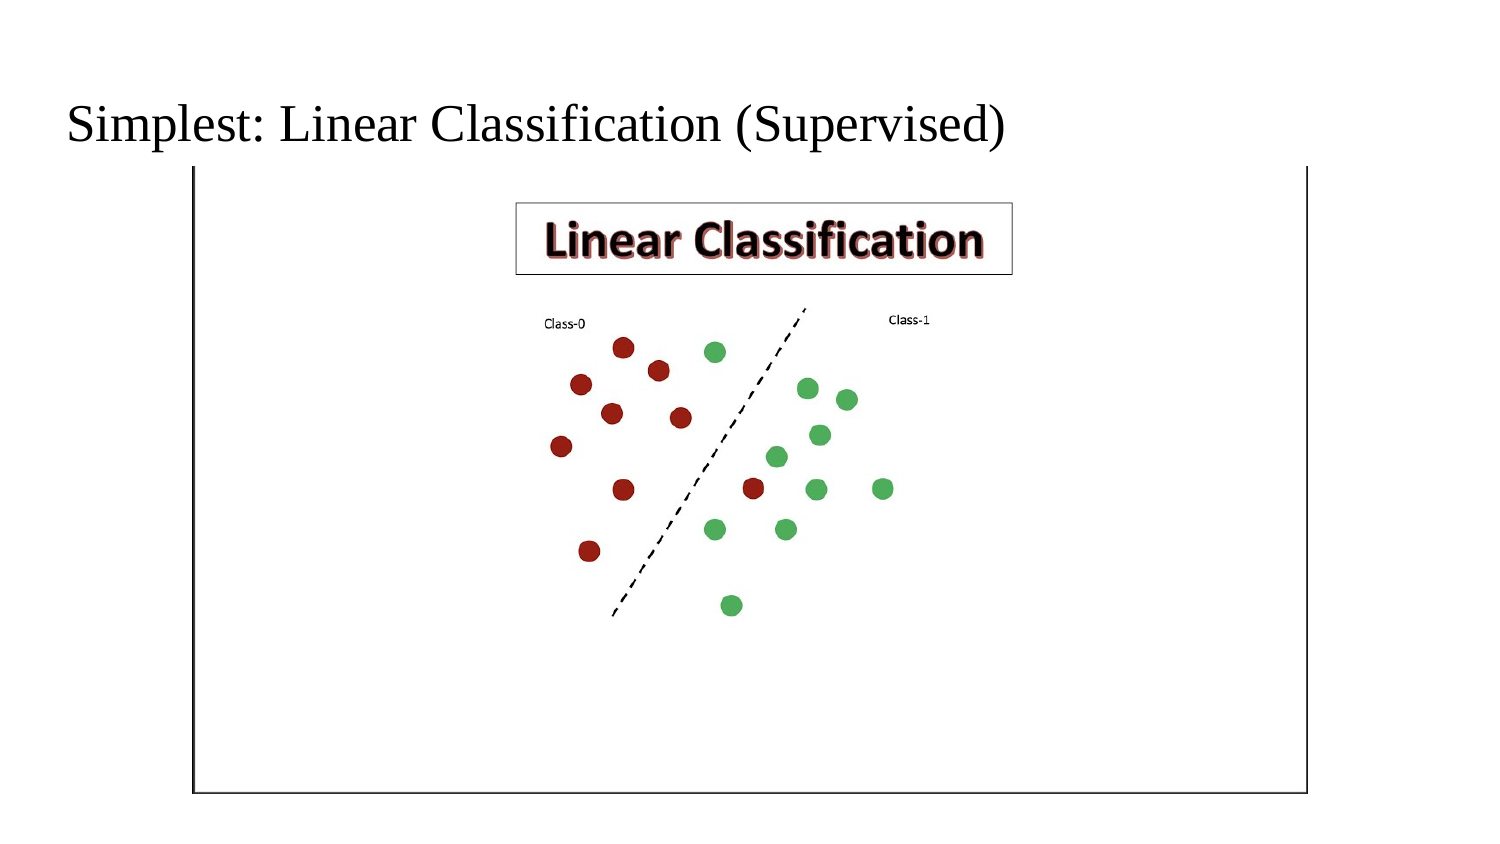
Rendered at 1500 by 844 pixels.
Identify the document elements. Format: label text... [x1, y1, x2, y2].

picture [192, 166, 1308, 794]
title Simplest: Linear Classification (Supervised) [51, 72, 1449, 167]
